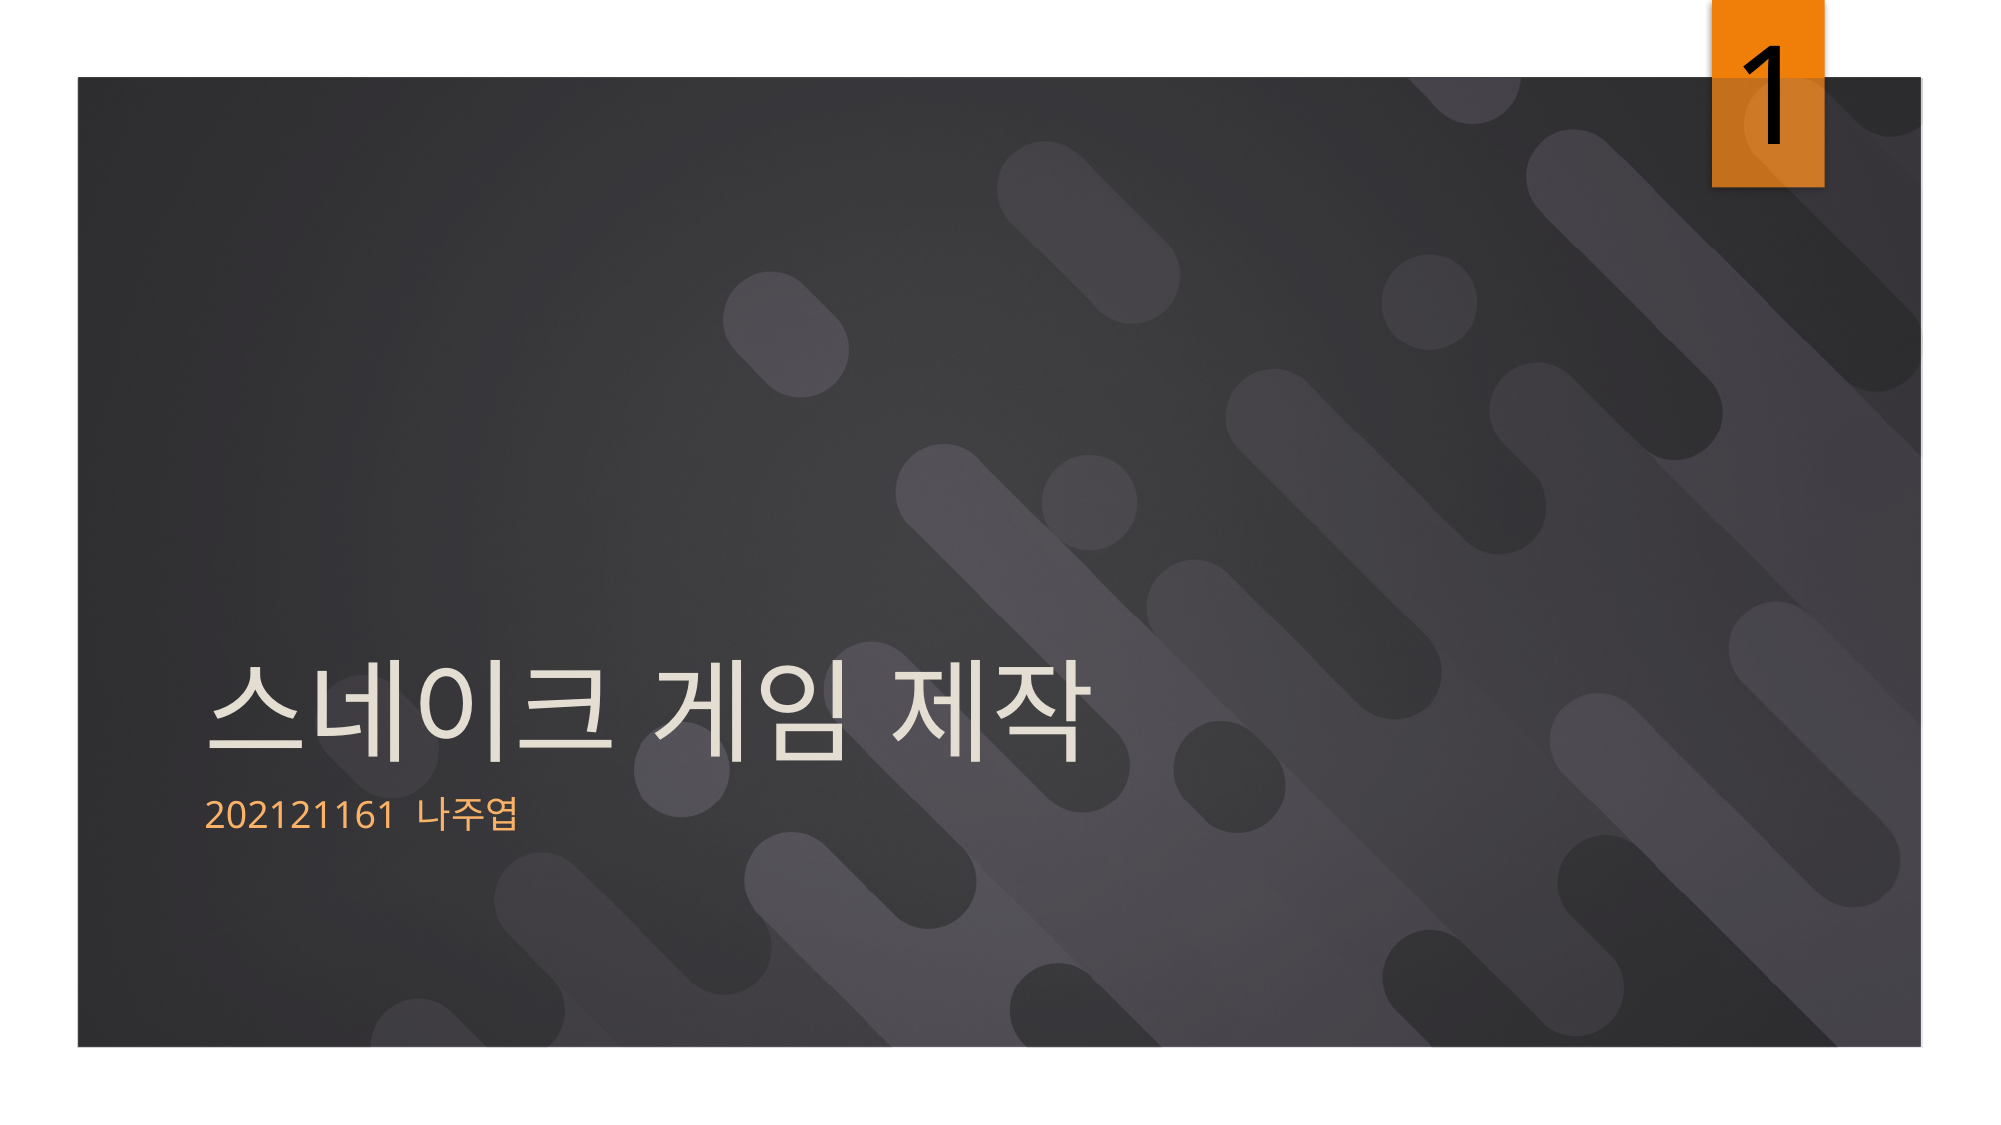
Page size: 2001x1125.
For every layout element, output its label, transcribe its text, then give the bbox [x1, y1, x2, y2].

picture [77, 77, 1923, 1048]
text_box 1 [1717, 0, 1826, 76]
